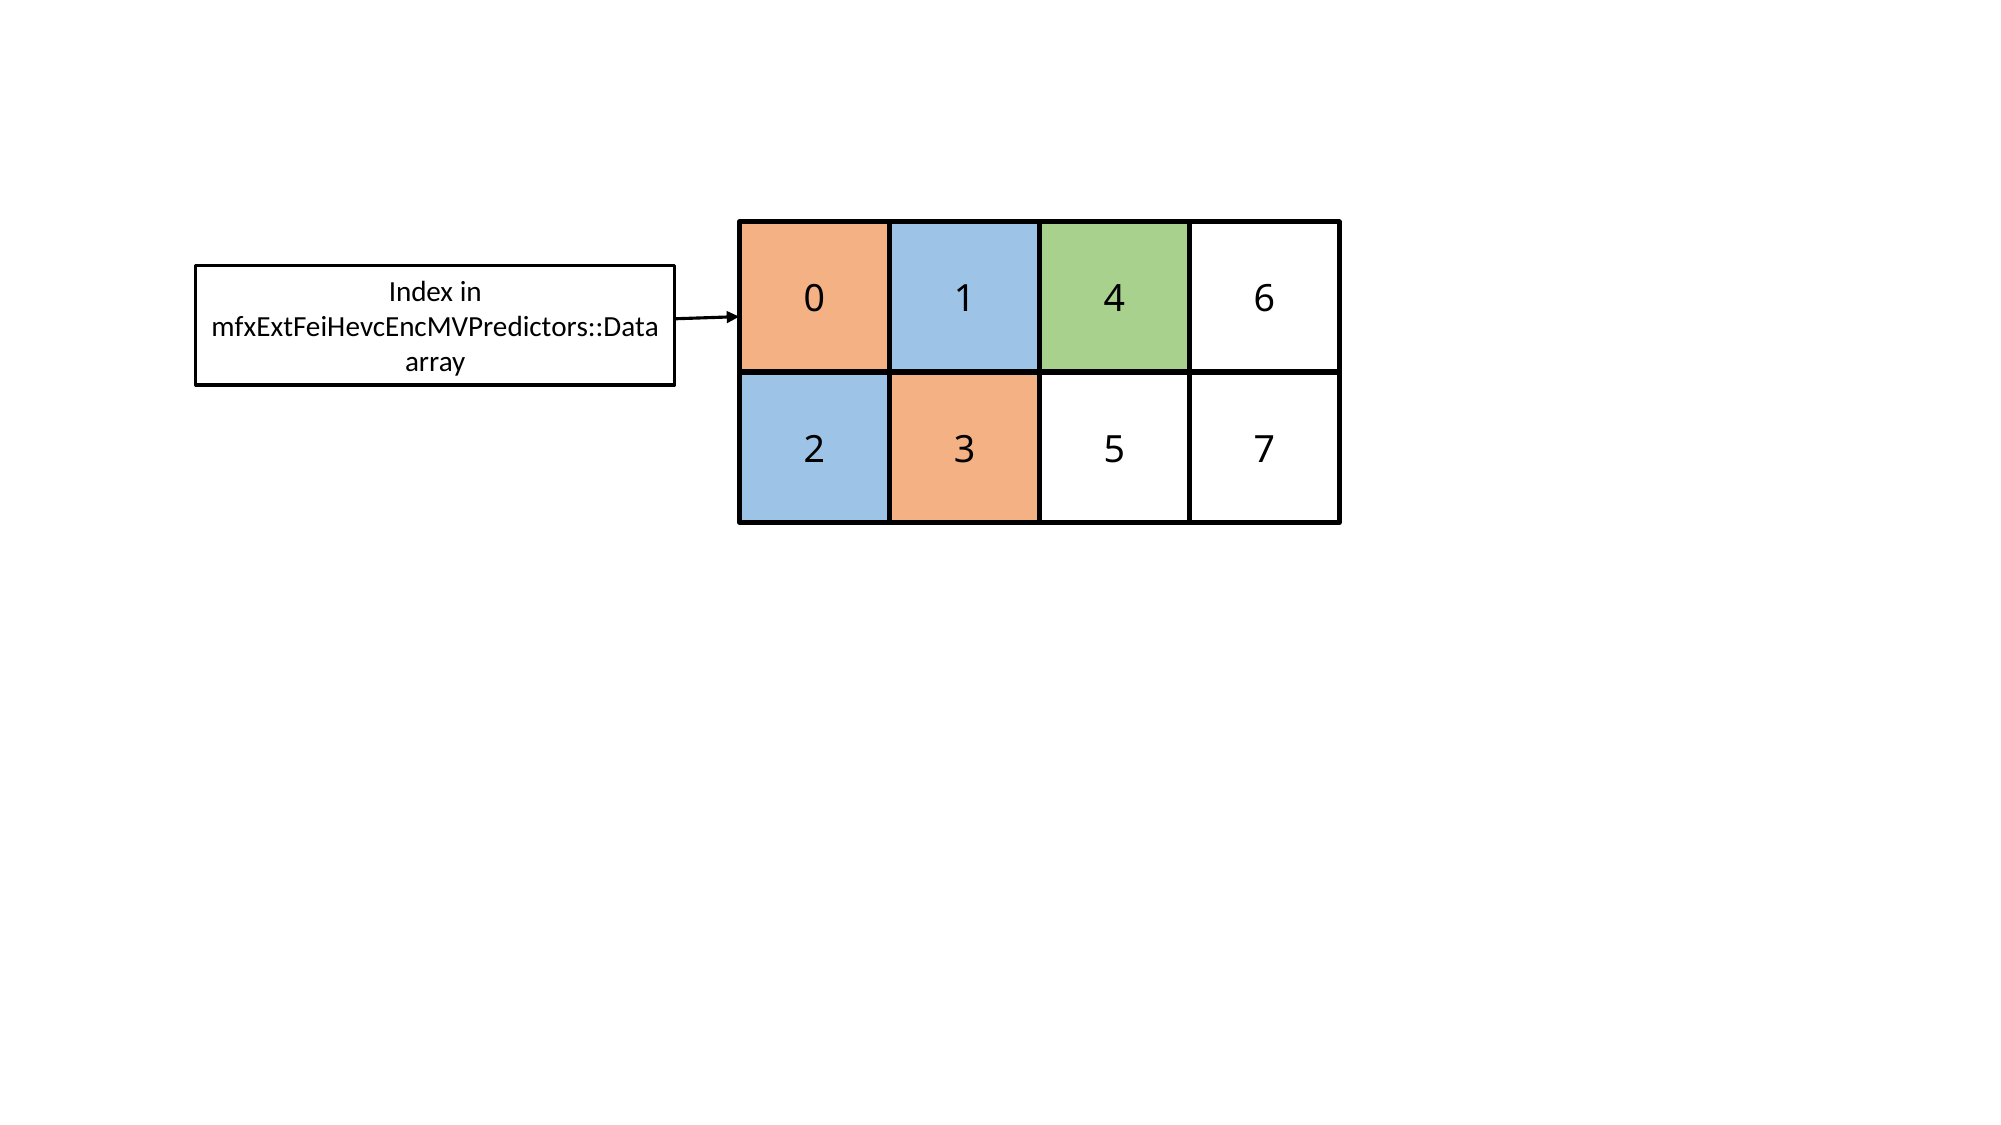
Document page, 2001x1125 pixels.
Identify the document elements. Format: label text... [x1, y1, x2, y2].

text_box 0 [739, 221, 889, 372]
text_box 6 [1189, 221, 1340, 372]
text_box 5 [1039, 372, 1189, 523]
text_box 7 [1189, 372, 1340, 523]
text_box 4 [1039, 221, 1189, 372]
text_box 2 [739, 372, 889, 523]
text_box Index in mfxExtFeiHevcEncMVPredictors::Data array [195, 265, 675, 385]
text_box 3 [889, 372, 1039, 523]
text_box 1 [889, 221, 1039, 372]
